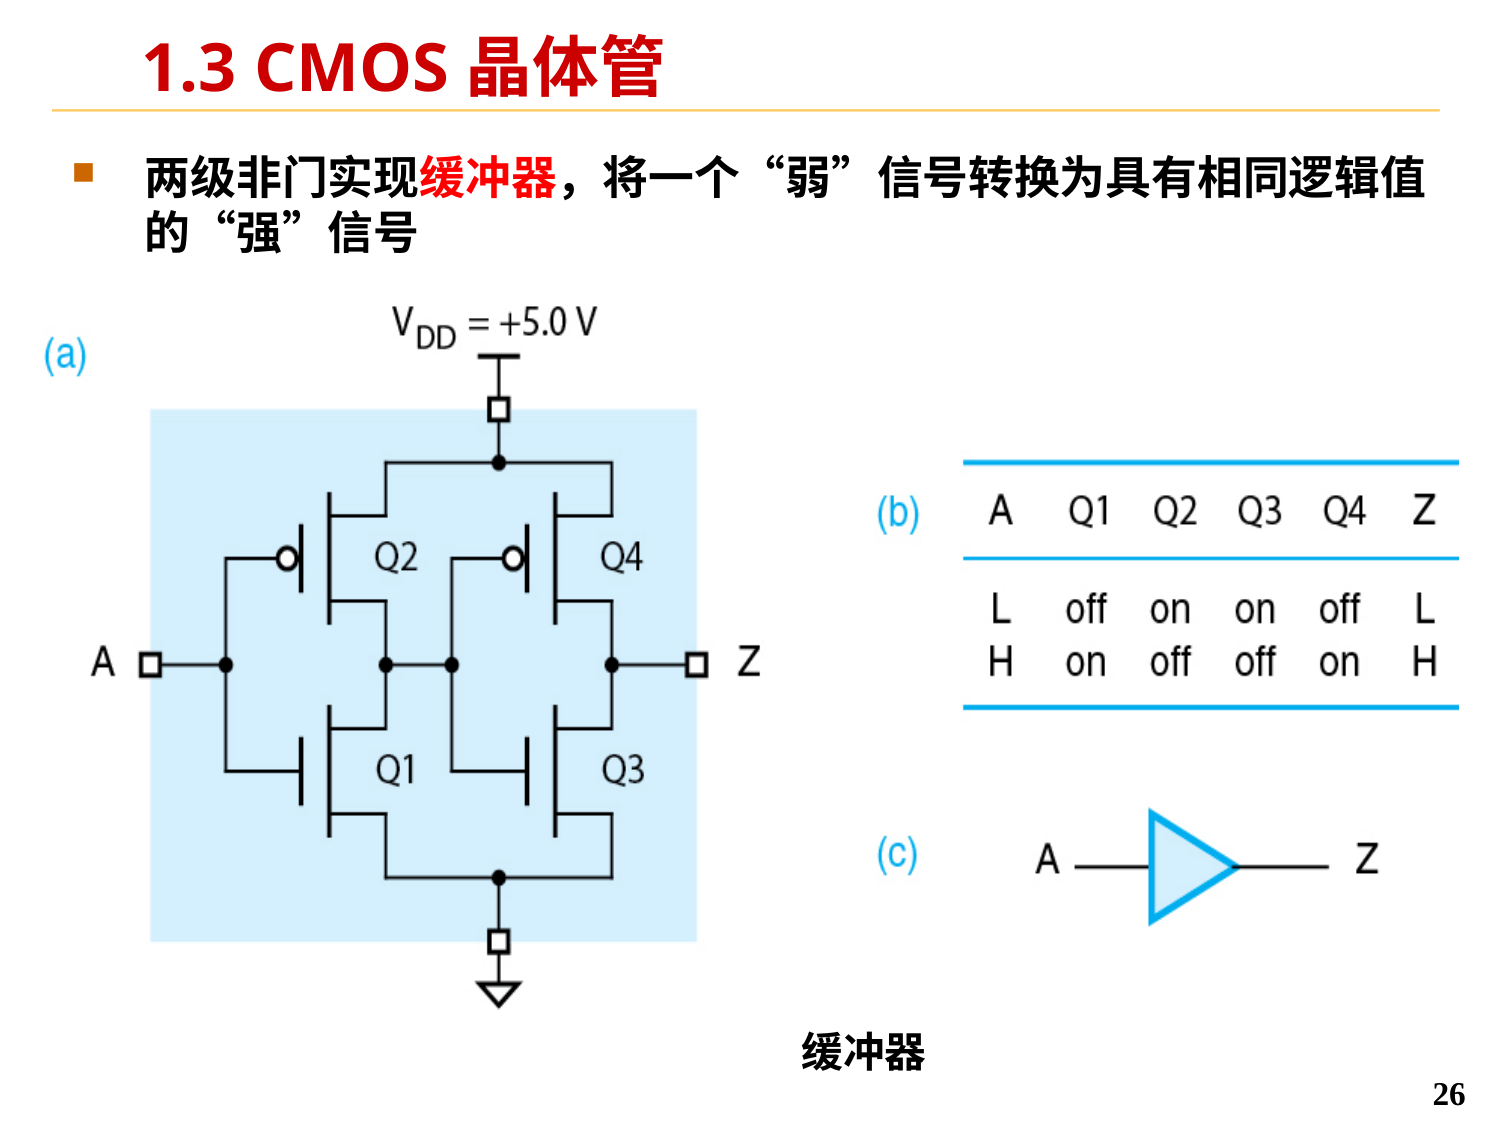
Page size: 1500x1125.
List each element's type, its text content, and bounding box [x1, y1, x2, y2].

text_box 缓冲器 [786, 1019, 942, 1084]
slide_number 26 [1417, 1064, 1500, 1120]
title 1.3 CMOS晶体管 [131, 31, 1128, 110]
text_box 两级非门实现缓冲器，将一个“弱”信号转换为具有相同逻辑值的“强”信号 [56, 141, 1475, 307]
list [42, 300, 1460, 1011]
